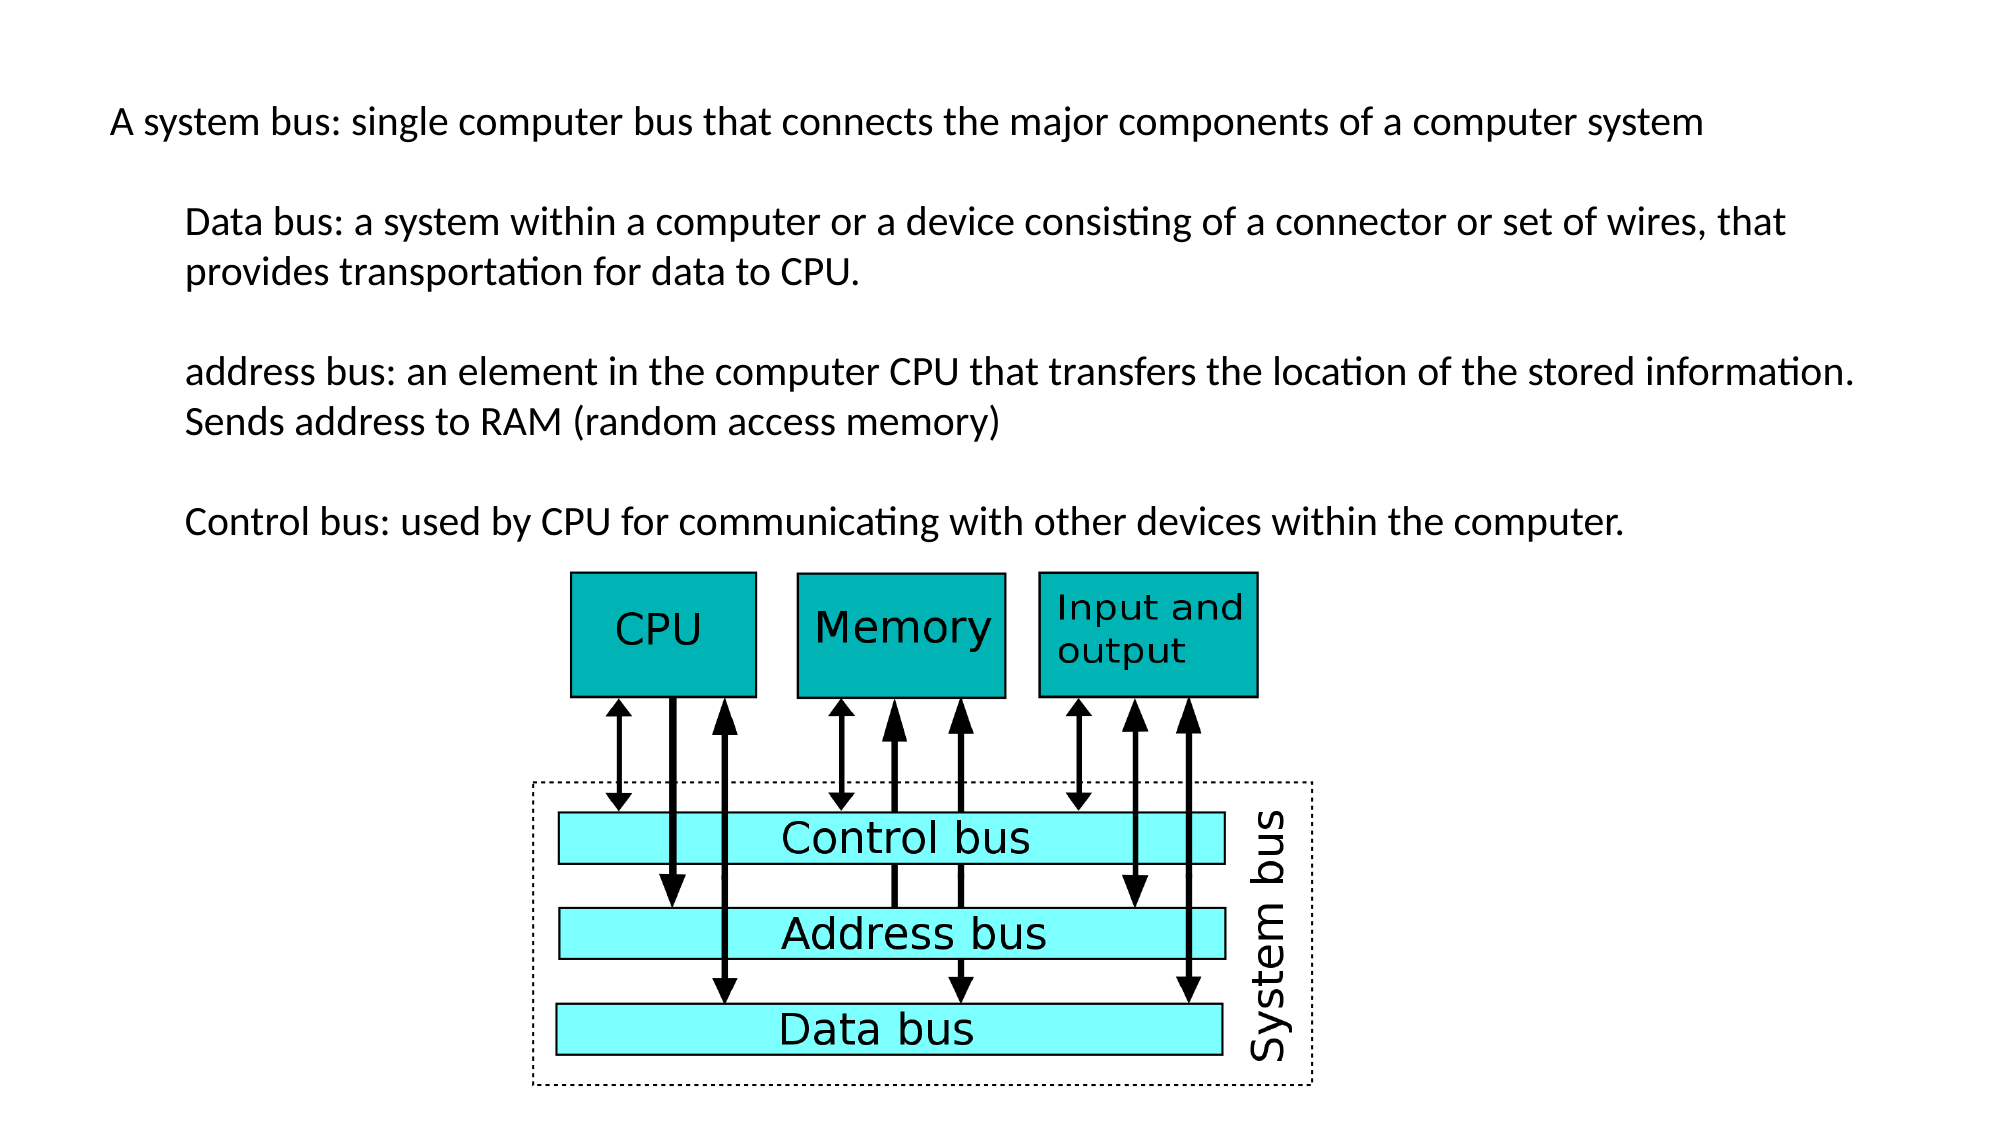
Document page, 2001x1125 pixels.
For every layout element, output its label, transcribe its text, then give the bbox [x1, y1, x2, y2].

picture [522, 533, 1331, 1125]
text_box A system bus: single computer bus that connects the major components of a computer system Data bus: a system within a computer or a device consisting of a connector or set of wires, that provides transportation for data to CPU. address bus: an element in the computer CPU that transfers the location of the stored information. Sends address to RAM (random access memory) Control bus: used by CPU for communicating with other devices within the computer. [94, 86, 1874, 652]
